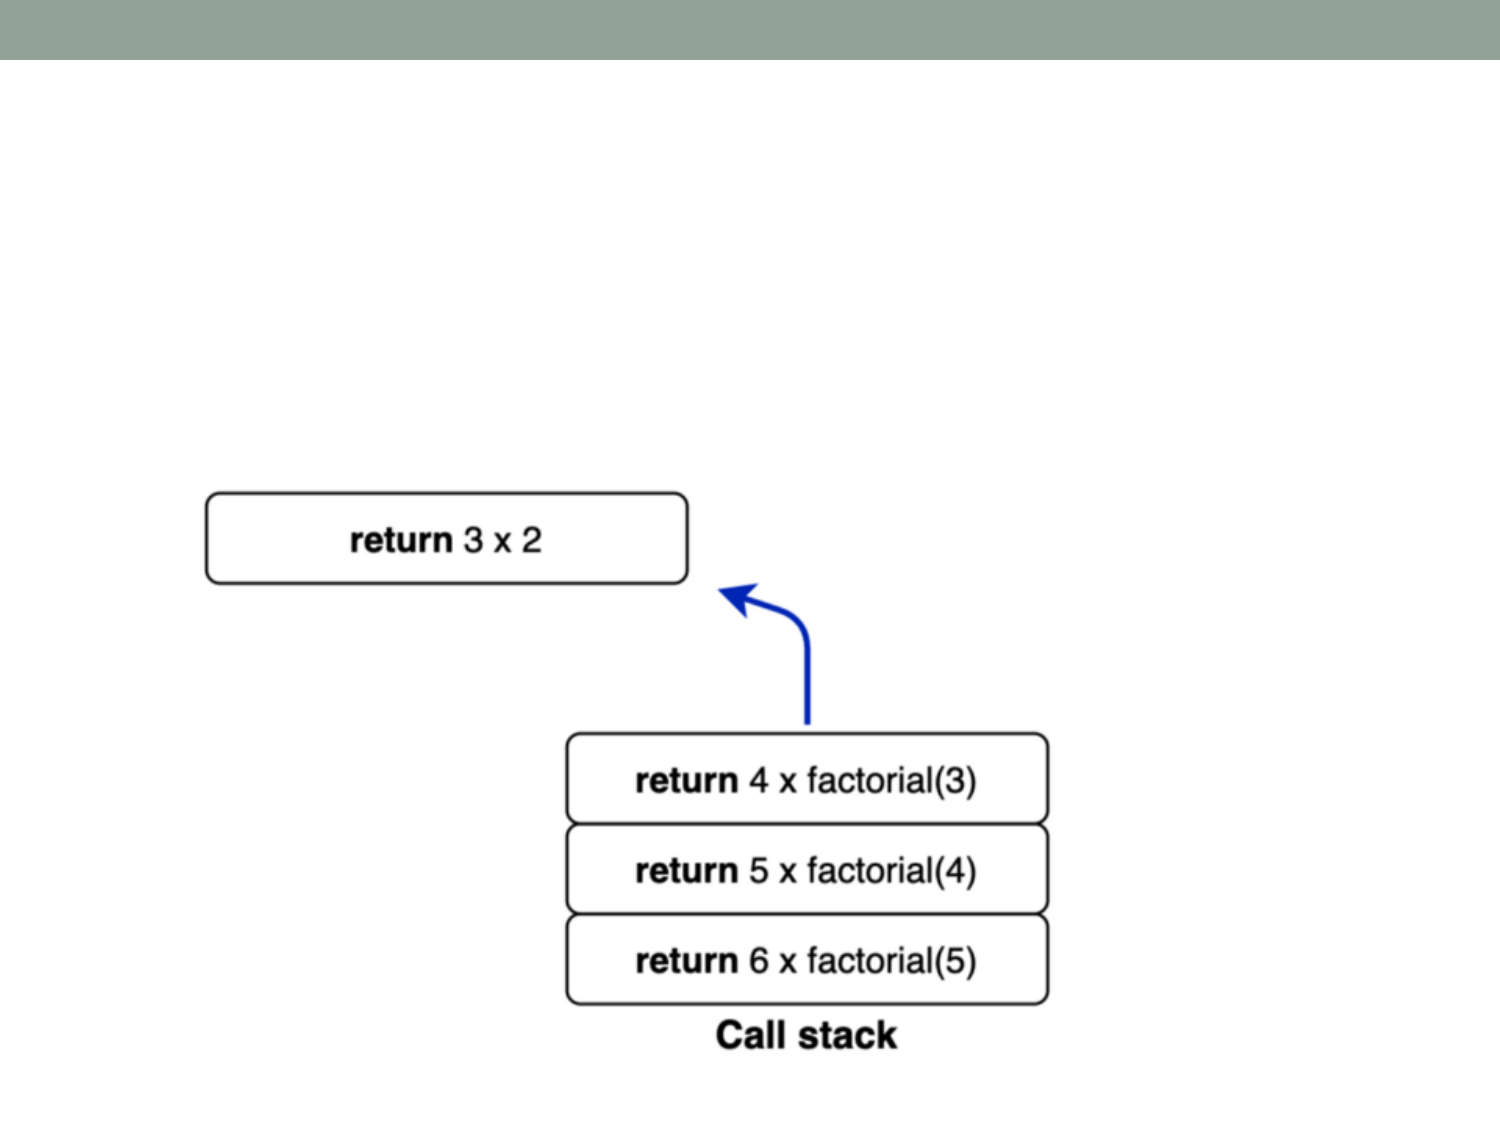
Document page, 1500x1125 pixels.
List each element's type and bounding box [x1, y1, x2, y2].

picture [80, 460, 1176, 1063]
